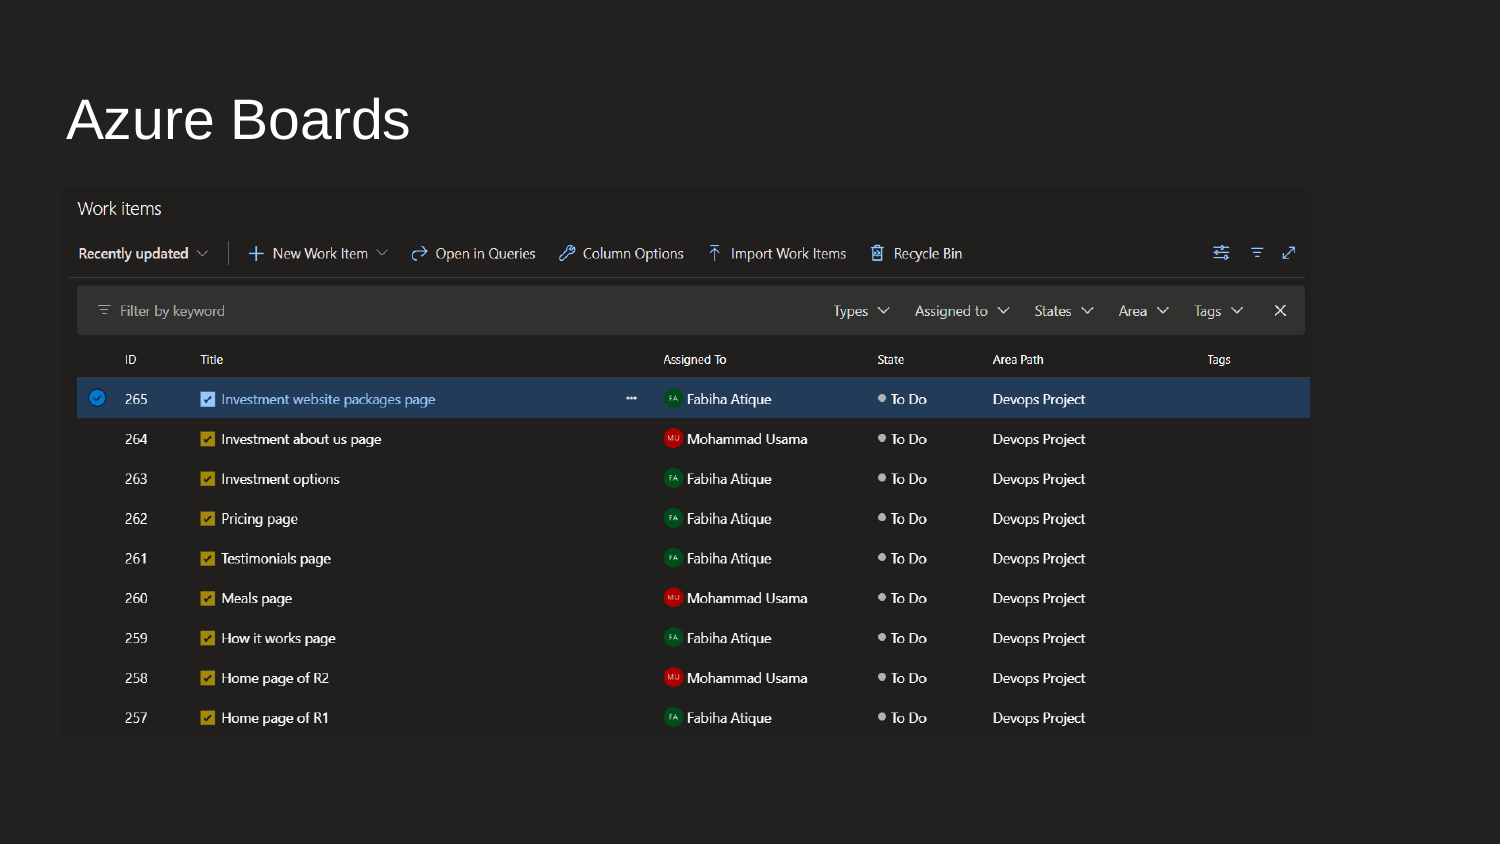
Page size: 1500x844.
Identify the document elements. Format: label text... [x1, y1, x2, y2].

picture [61, 188, 1310, 736]
title Azure Boards [51, 72, 1449, 167]
